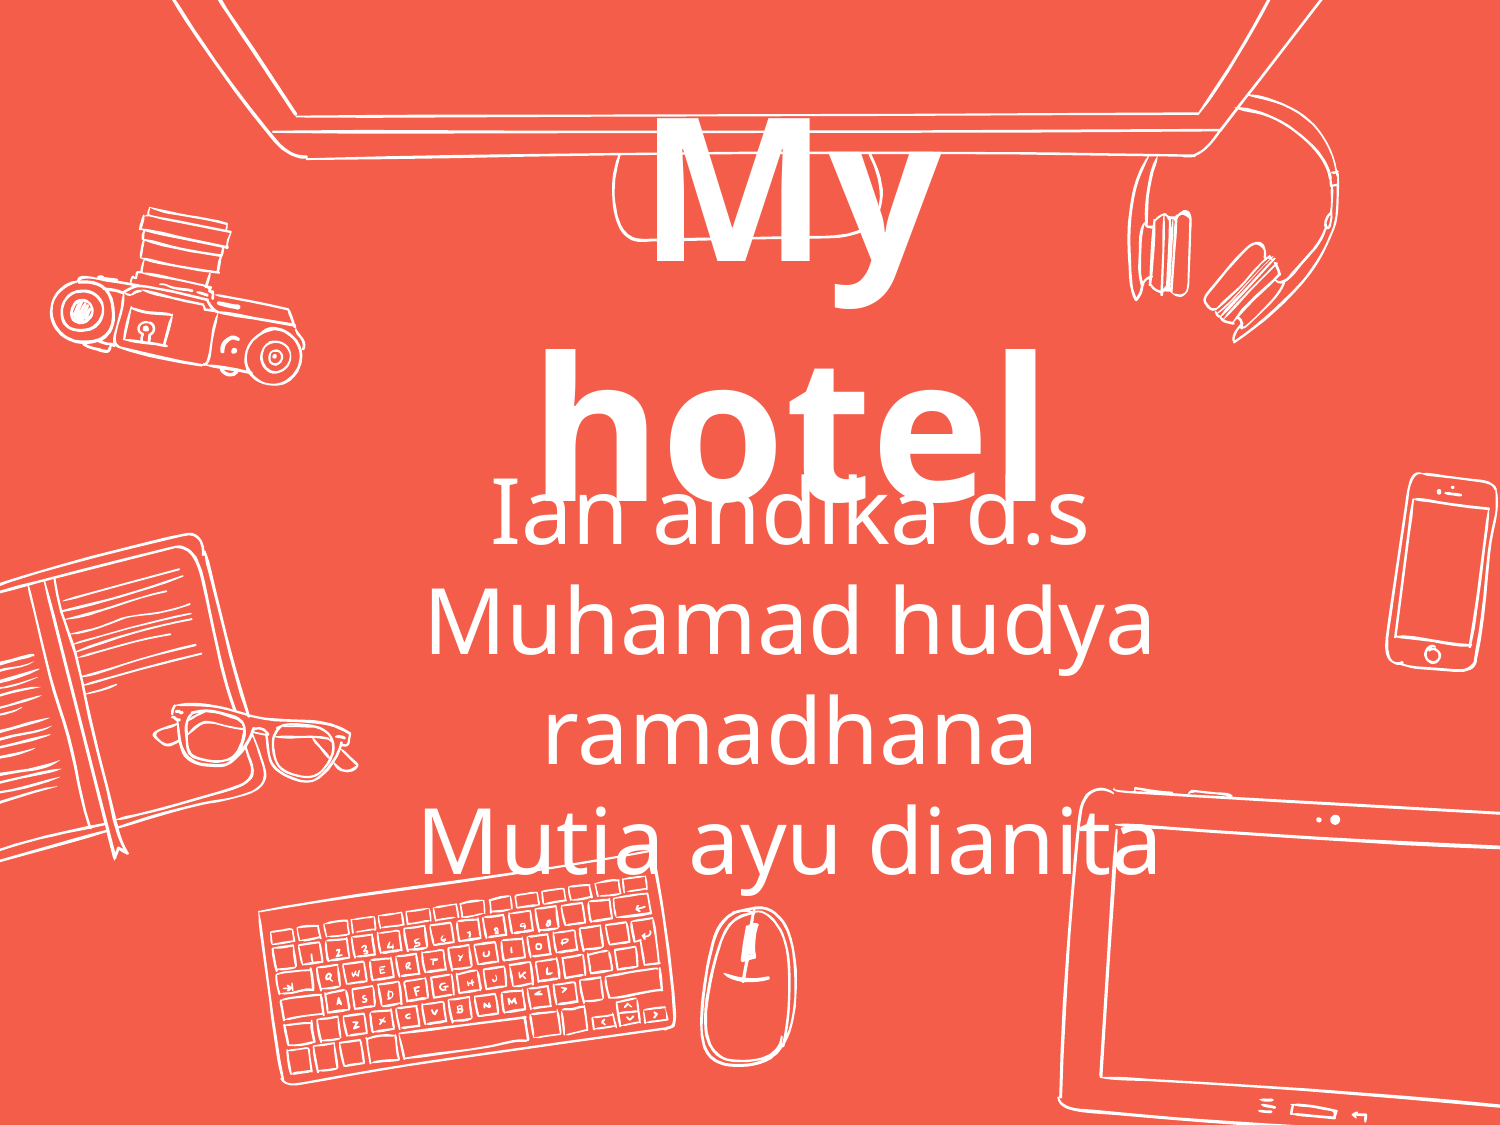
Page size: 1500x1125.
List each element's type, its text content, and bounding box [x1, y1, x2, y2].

text_box Ian andika d.s Muhamad hudya ramadhana Mutia ayu dianita [399, 546, 1182, 800]
title My hotel [399, 174, 1182, 429]
